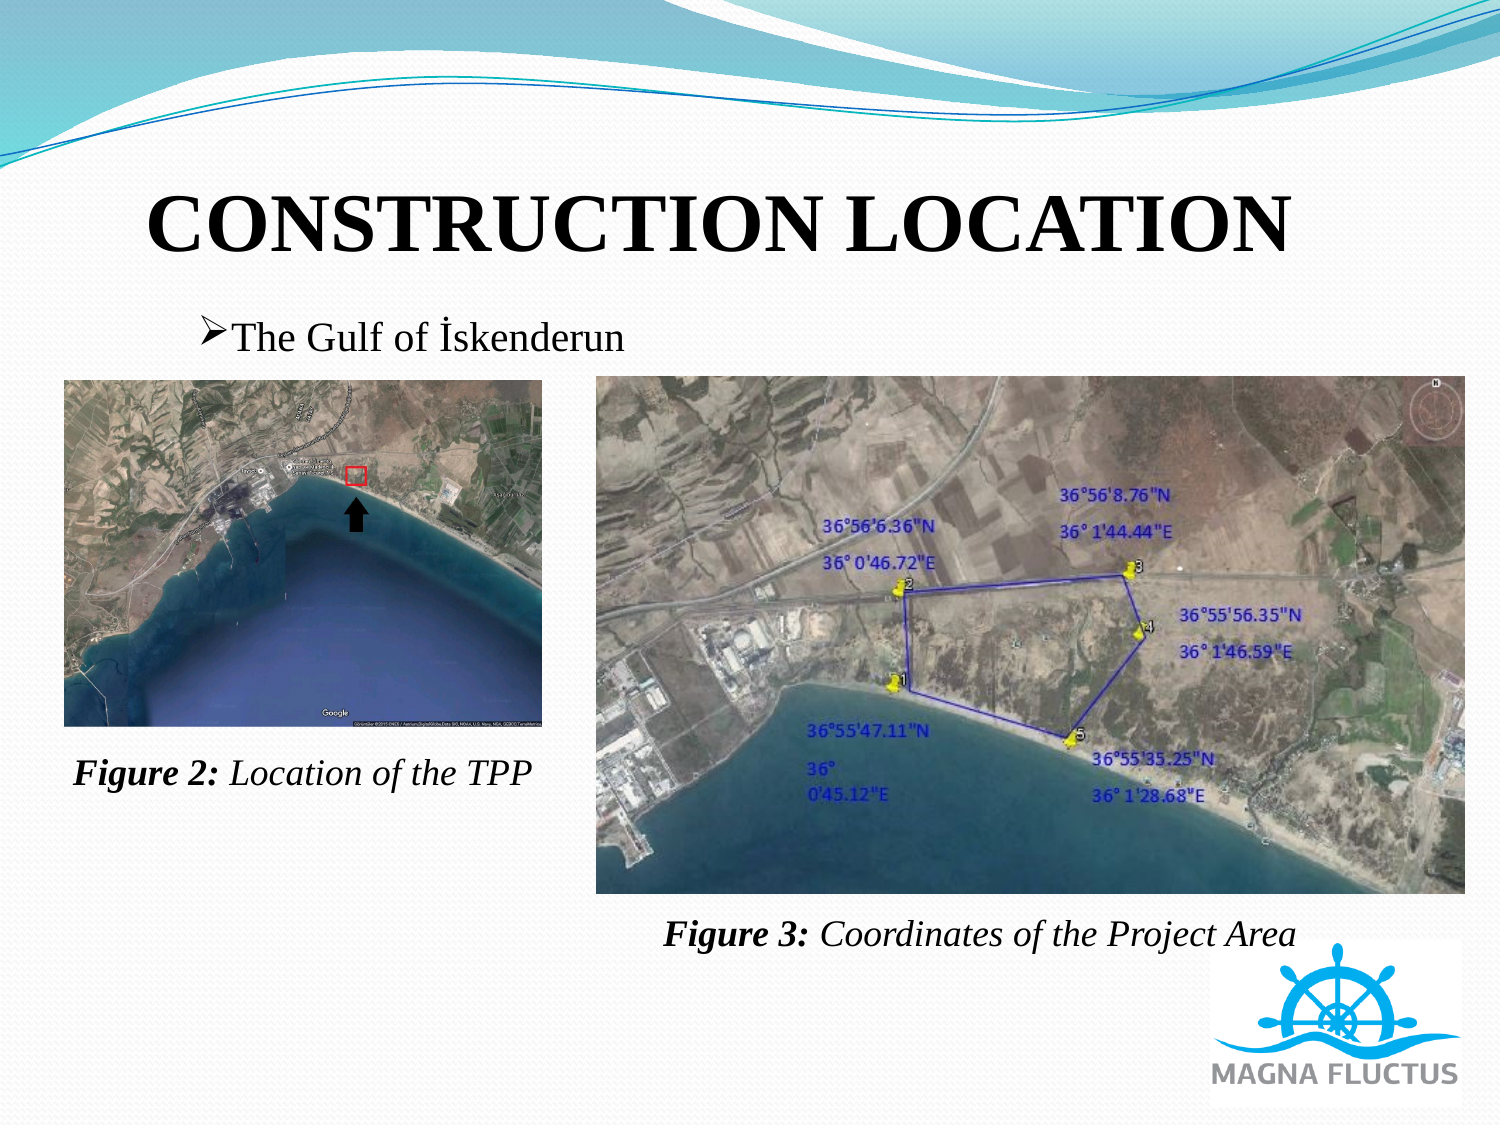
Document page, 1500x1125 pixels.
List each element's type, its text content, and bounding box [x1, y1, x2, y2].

text_box Figure 3: Coordinates of the Project Area [648, 906, 1313, 962]
text_box Figure 2: Location of the TPP [58, 740, 549, 846]
text_box CONSTRUCTION LOCATION [130, 160, 1308, 276]
picture [596, 376, 1465, 894]
text_box The Gulf of İskenderun [183, 302, 691, 368]
picture [64, 380, 542, 727]
picture [1210, 940, 1462, 1107]
